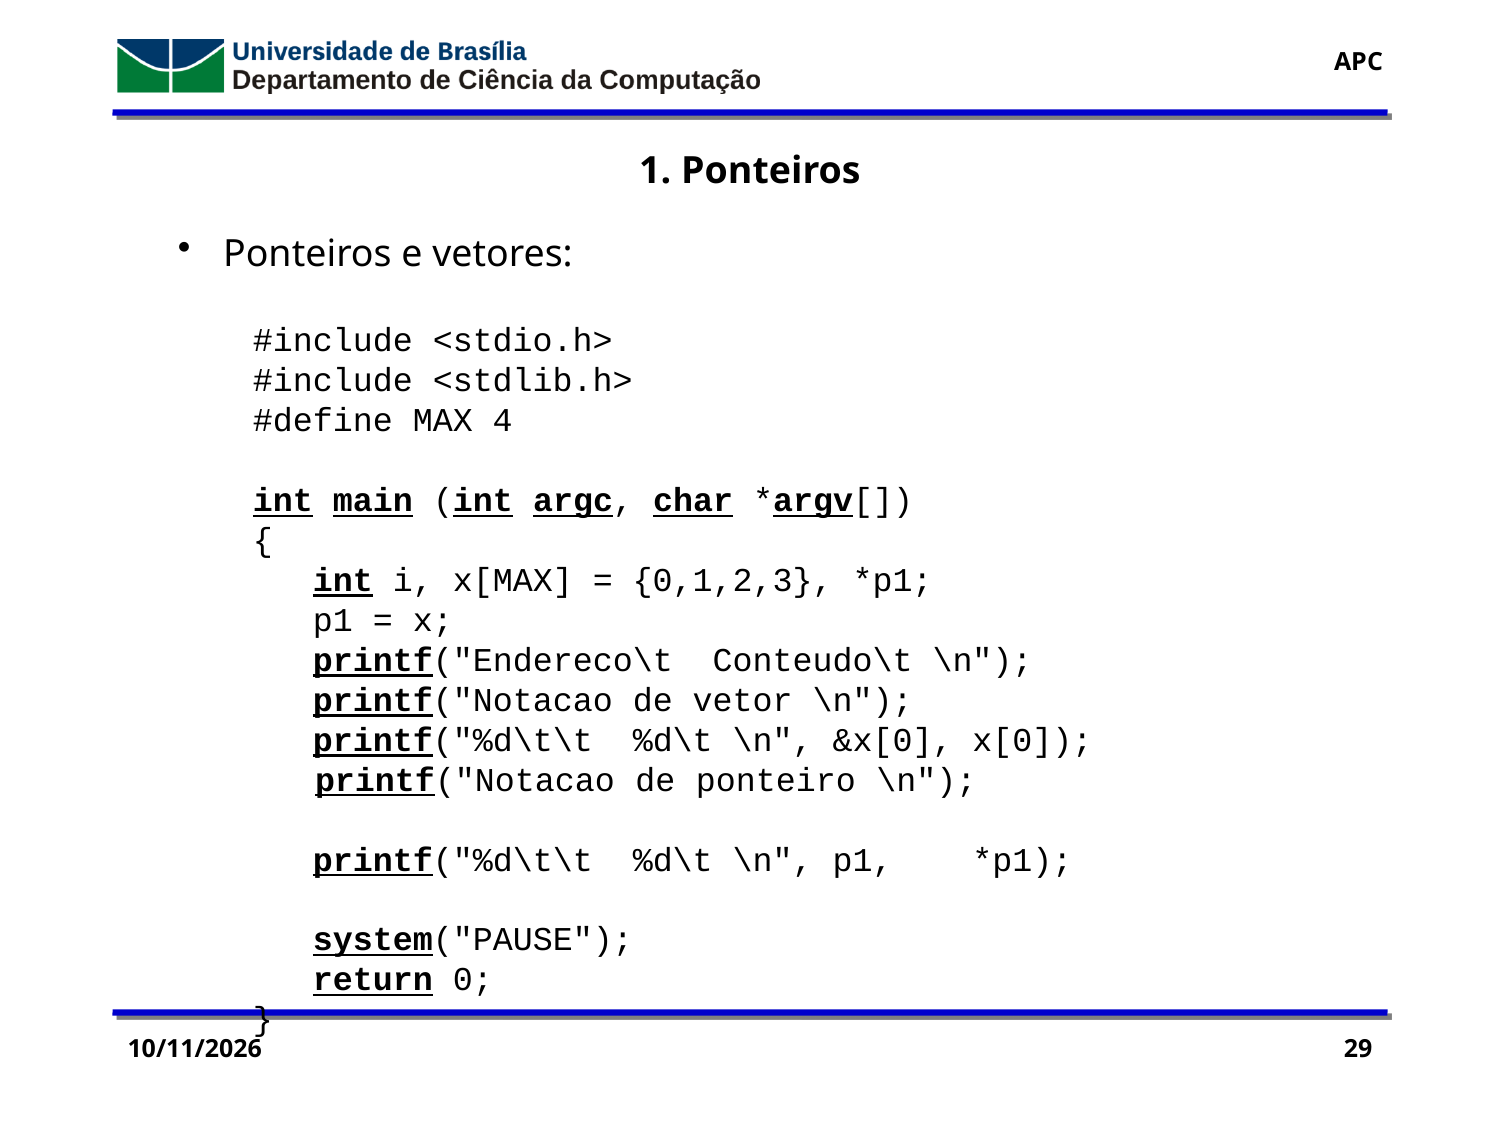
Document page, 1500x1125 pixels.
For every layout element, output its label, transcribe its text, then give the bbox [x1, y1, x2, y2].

text_box Ponteiros e vetores: #include <stdio.h> #include <stdlib.h> #define MAX 4 int main (int argc, char *argv[]) { int i, x[MAX] = {0,1,2,3}, *p1; p1 = x; printf("Endereco\t Conteudo\t \n"); printf("Notacao de vetor \n"); printf("%d\t\t %d\t \n", &x[0], x[0]); printf("Notacao de ponteiro \n"); printf("%d\t\t %d\t \n", p1, *p1); system("PAUSE"); return 0; } [163, 221, 1301, 1045]
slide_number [112, 1024, 426, 1101]
picture [117, 39, 760, 94]
slide_number 29 [1074, 1024, 1388, 1101]
text_box 1. Ponteiros [112, 138, 1388, 198]
